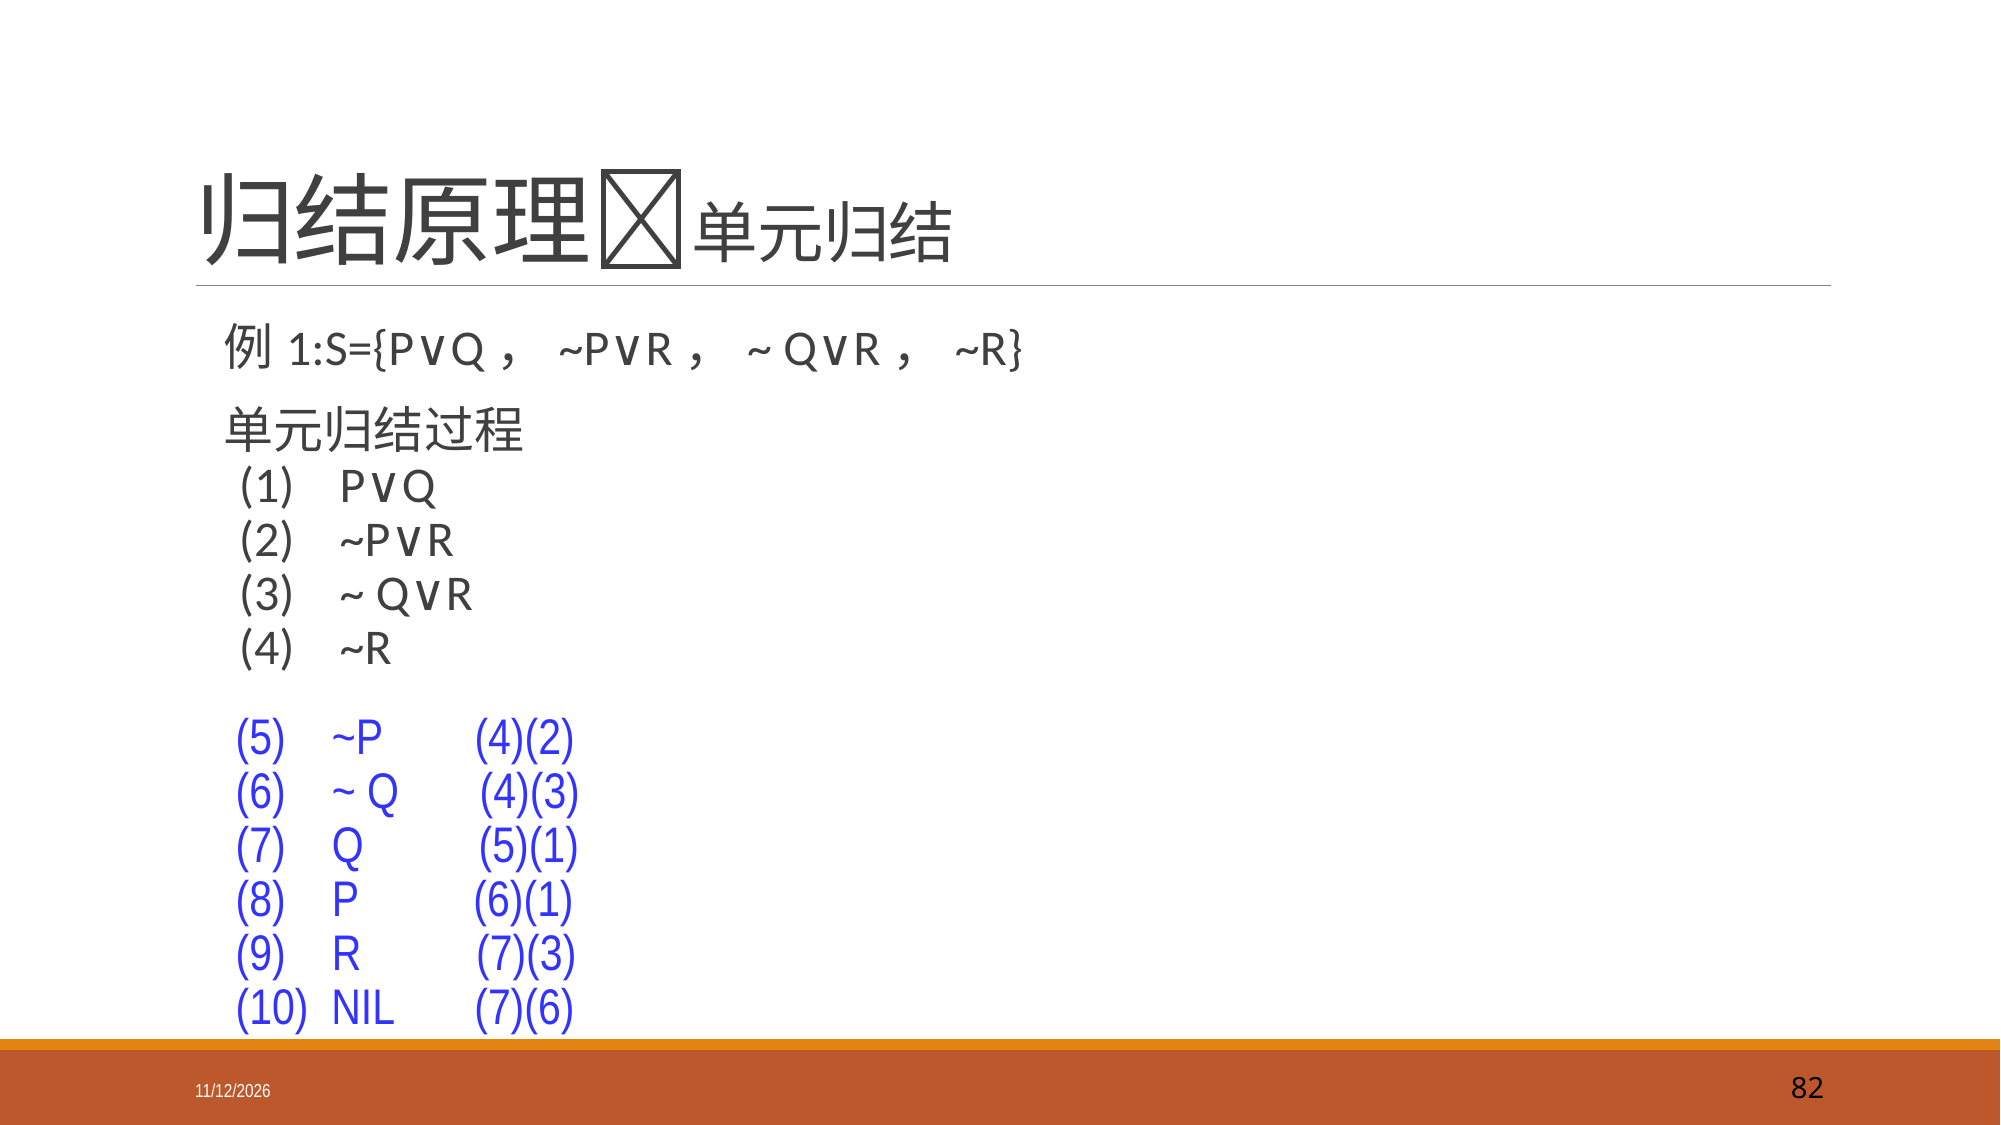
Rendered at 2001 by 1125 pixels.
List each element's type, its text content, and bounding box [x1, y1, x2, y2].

text_box (5) ~P (4)(2) (6) ~ Q (4)(3) (7) Q (5)(1) (8) P (6)(1) (9) R (7)(3) (10) NIL (7)(6) [220, 704, 1403, 1043]
slide_number 82 [1624, 1059, 1840, 1120]
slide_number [180, 1059, 586, 1120]
list 例1:S={P∨Q，~P∨R，~ Q∨R，~R} 单元归结过程 (1) P∨Q (2) ~P∨R (3) ~ Q∨R (4) ~R [224, 314, 1681, 748]
title 归结原理单元归结 [180, 47, 1830, 285]
